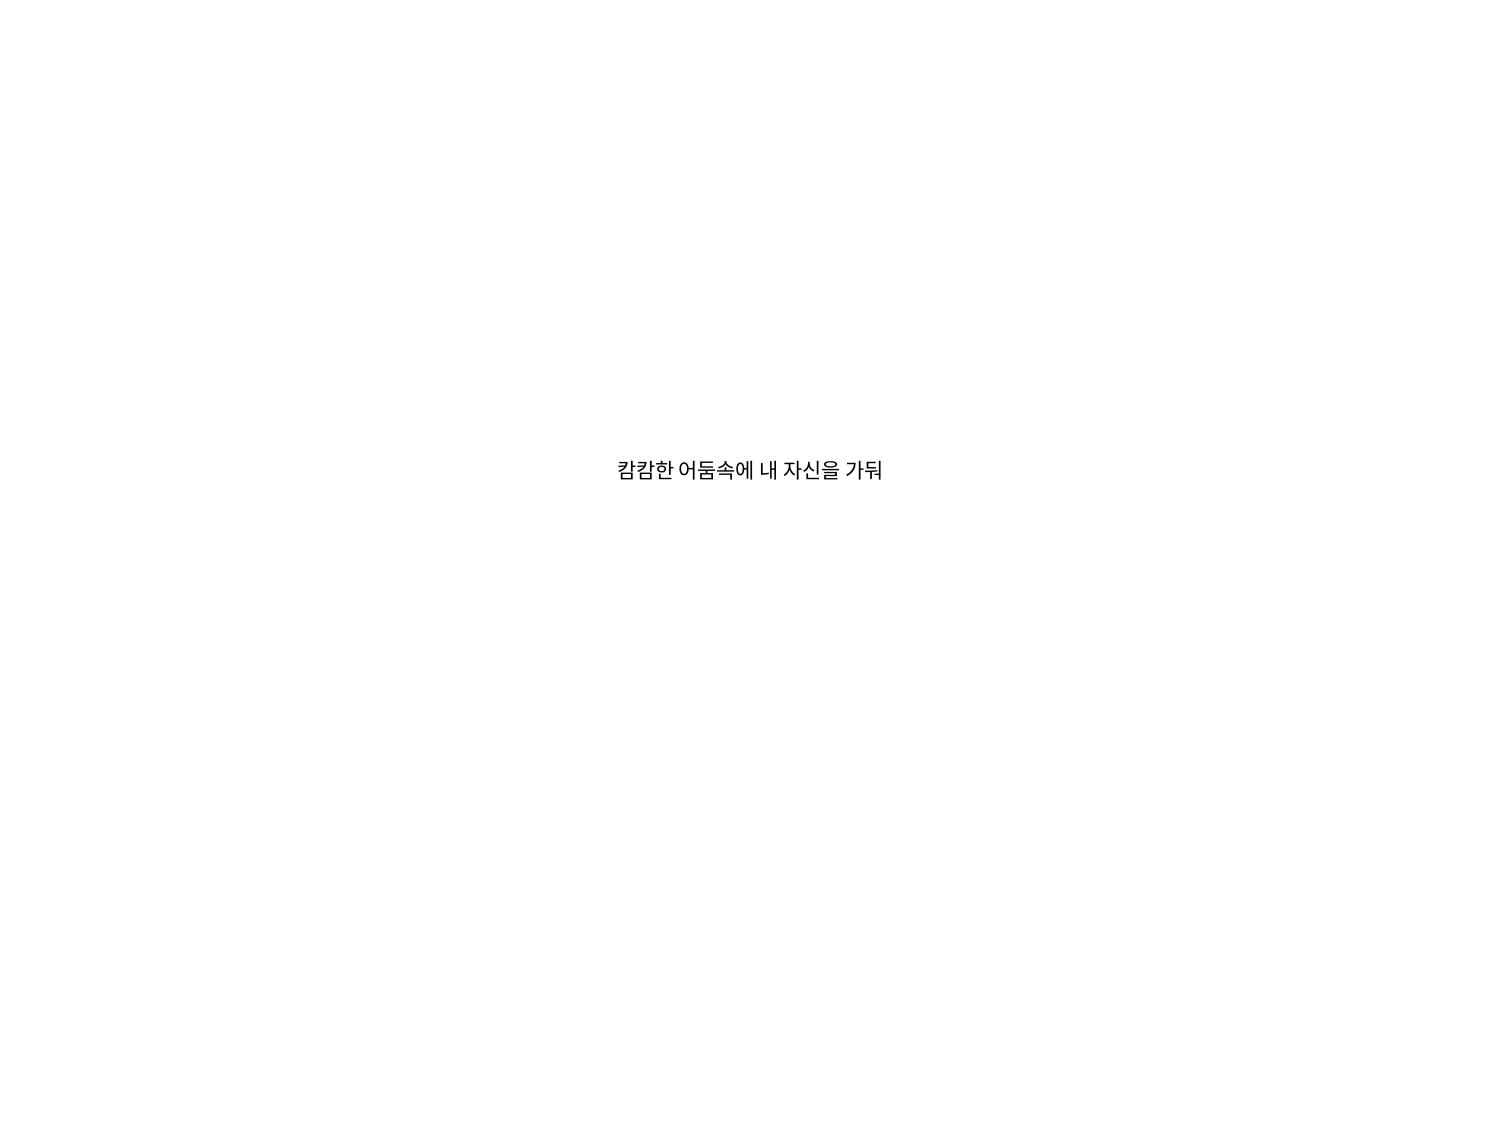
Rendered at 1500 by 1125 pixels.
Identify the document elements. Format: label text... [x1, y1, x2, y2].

title 캄캄한 어둠속에 내 자신을 가둬 [112, 349, 1388, 591]
